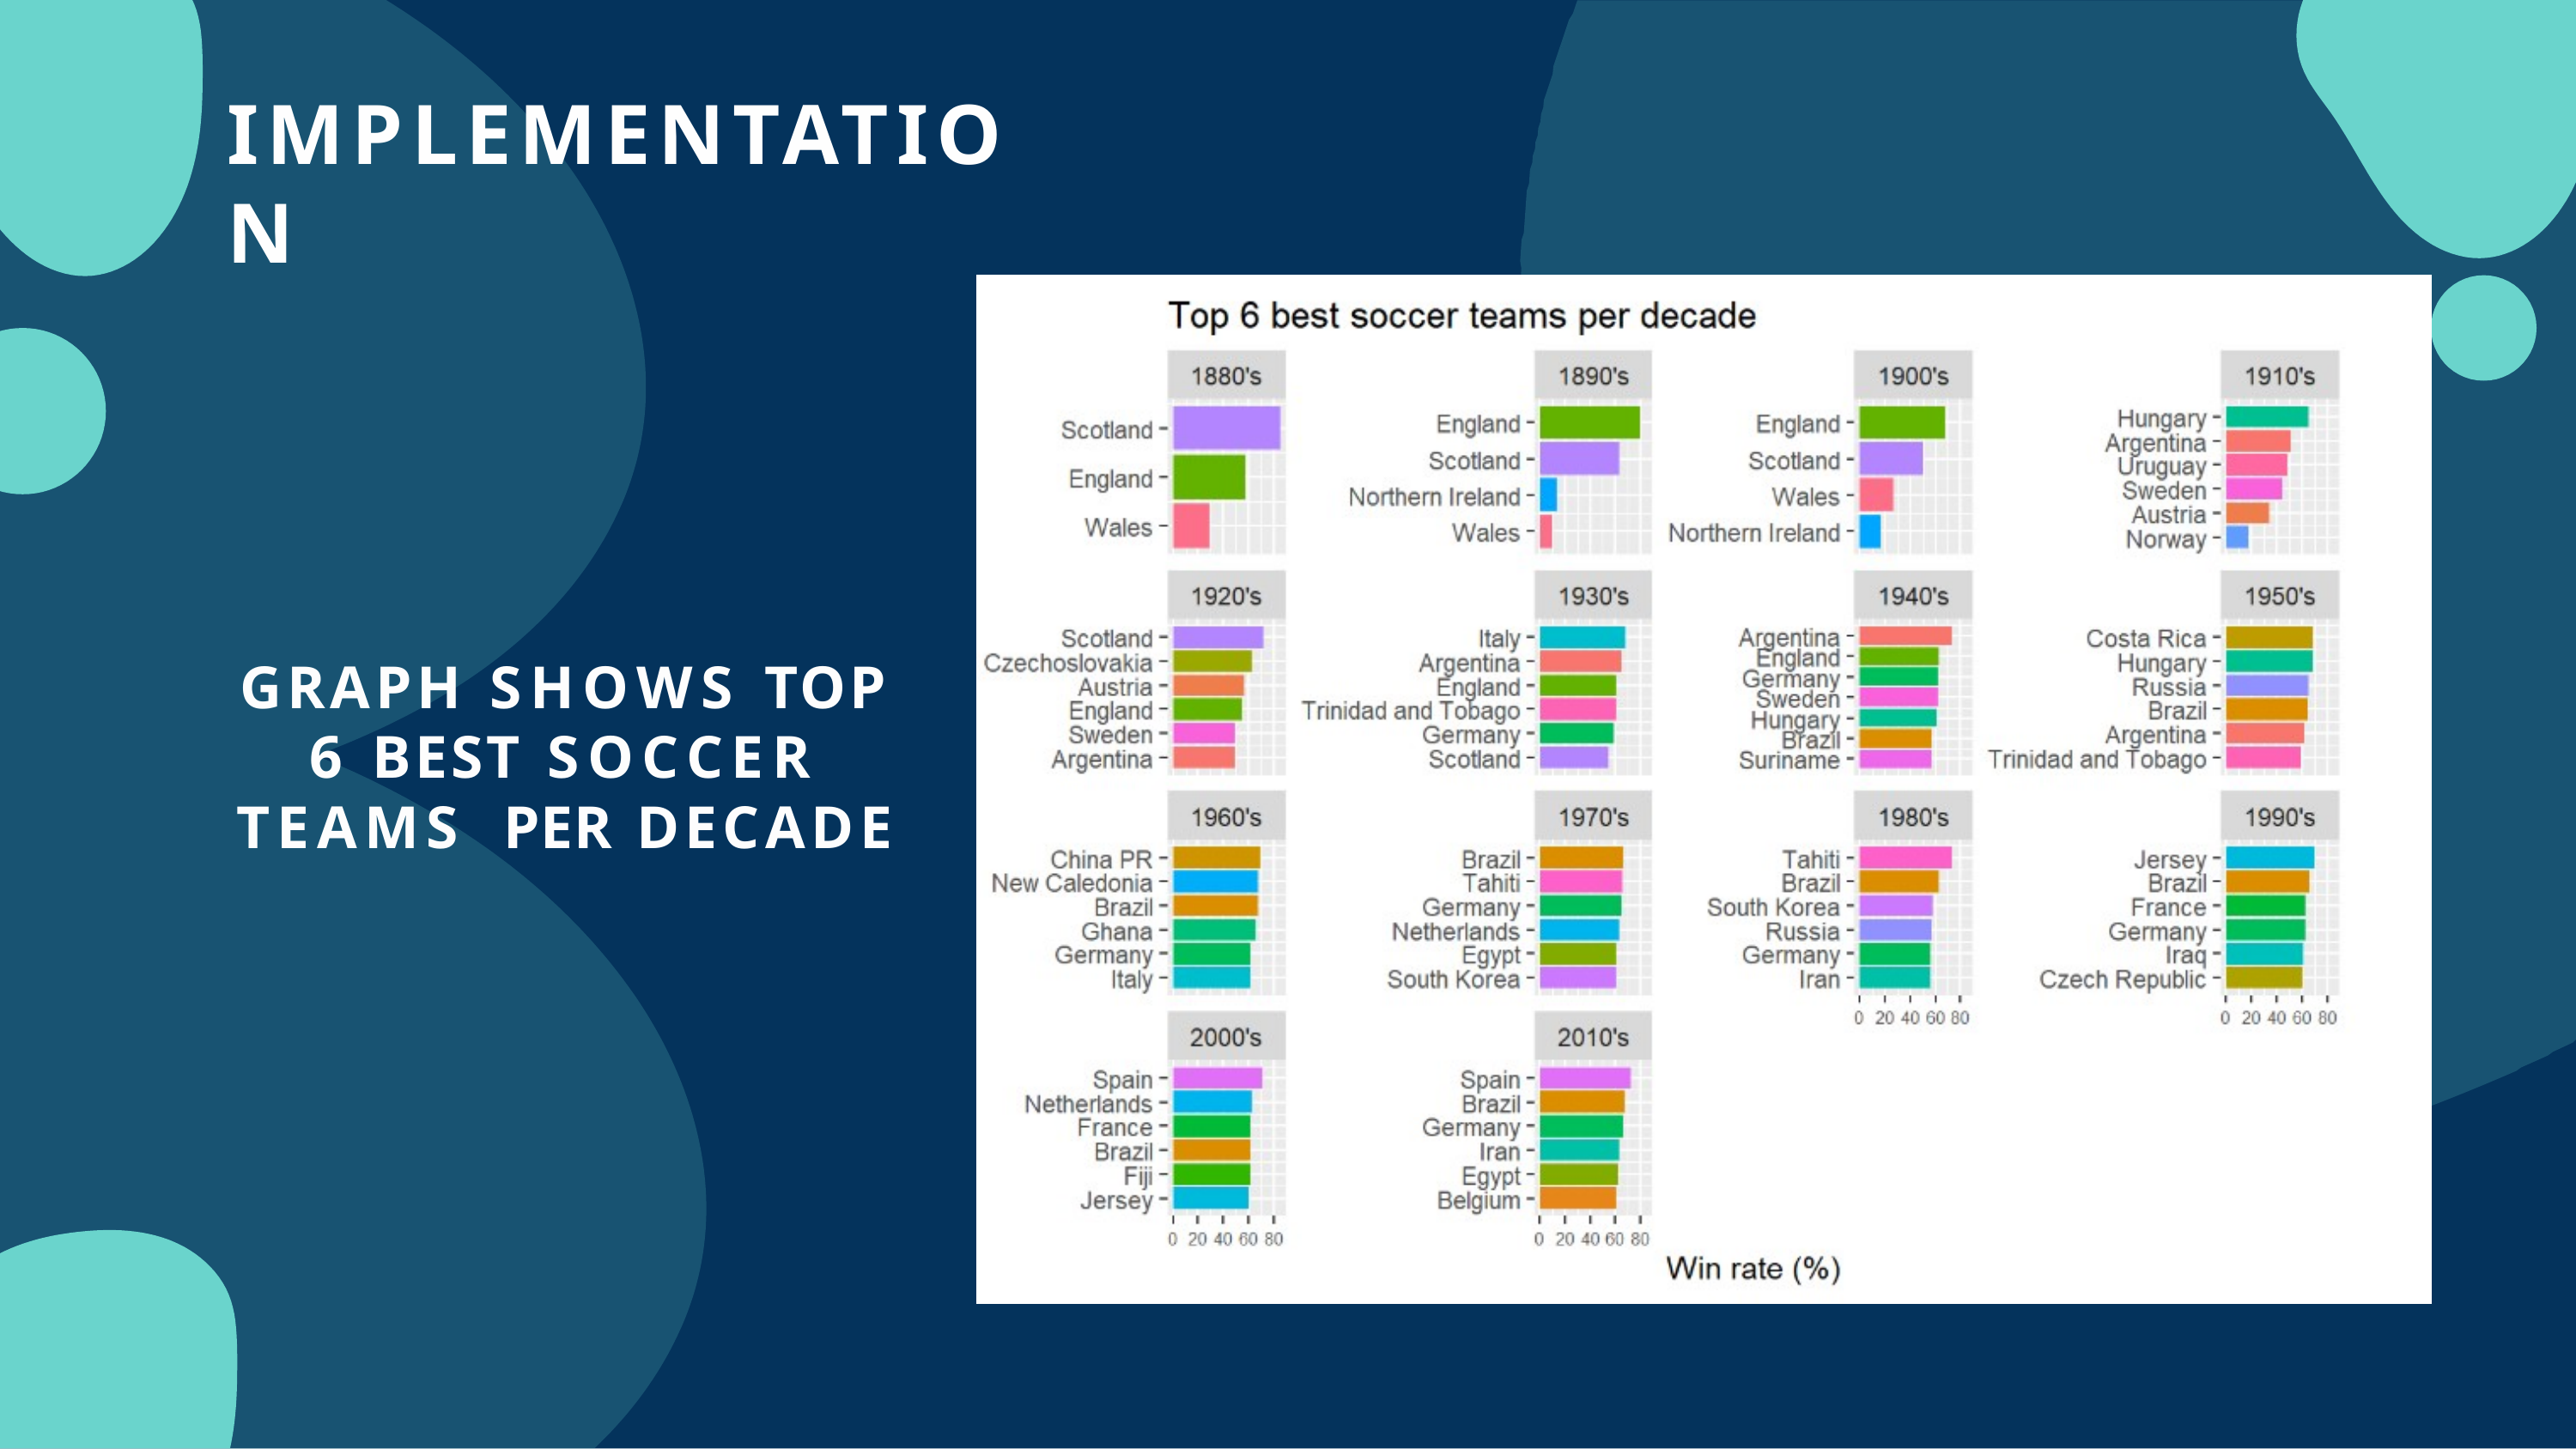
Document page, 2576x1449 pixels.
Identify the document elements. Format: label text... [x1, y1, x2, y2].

text_box GRAPH SHOWS TOP 6 BEST SOCCER TEAMS PER DECADE [224, 648, 903, 860]
text_box IMPLEMENTATION [225, 80, 1018, 280]
picture [976, 274, 2432, 1304]
